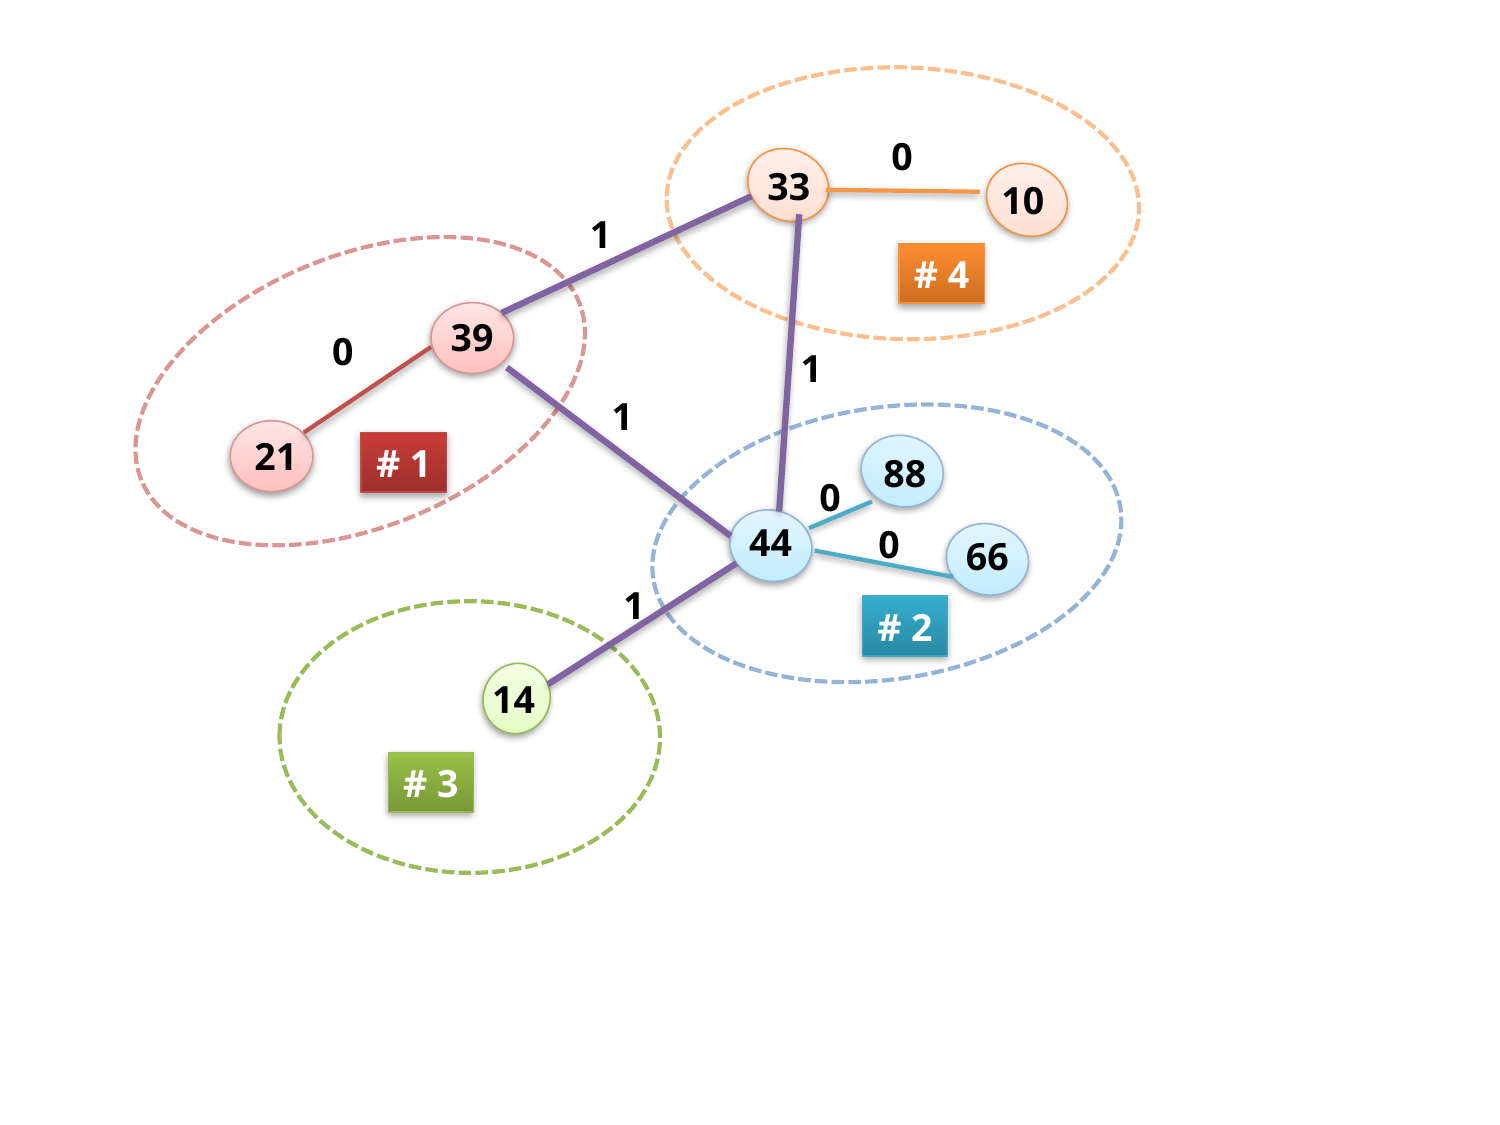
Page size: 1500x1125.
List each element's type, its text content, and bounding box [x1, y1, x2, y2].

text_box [123, 255, 597, 528]
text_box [814, 550, 954, 578]
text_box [547, 562, 737, 685]
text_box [501, 195, 752, 314]
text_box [279, 600, 661, 874]
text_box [303, 346, 432, 433]
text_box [778, 214, 800, 512]
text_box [808, 501, 873, 529]
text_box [650, 407, 1124, 680]
text_box 1 [804, 348, 837, 398]
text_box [831, 160, 974, 222]
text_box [666, 67, 1140, 340]
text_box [506, 367, 731, 537]
